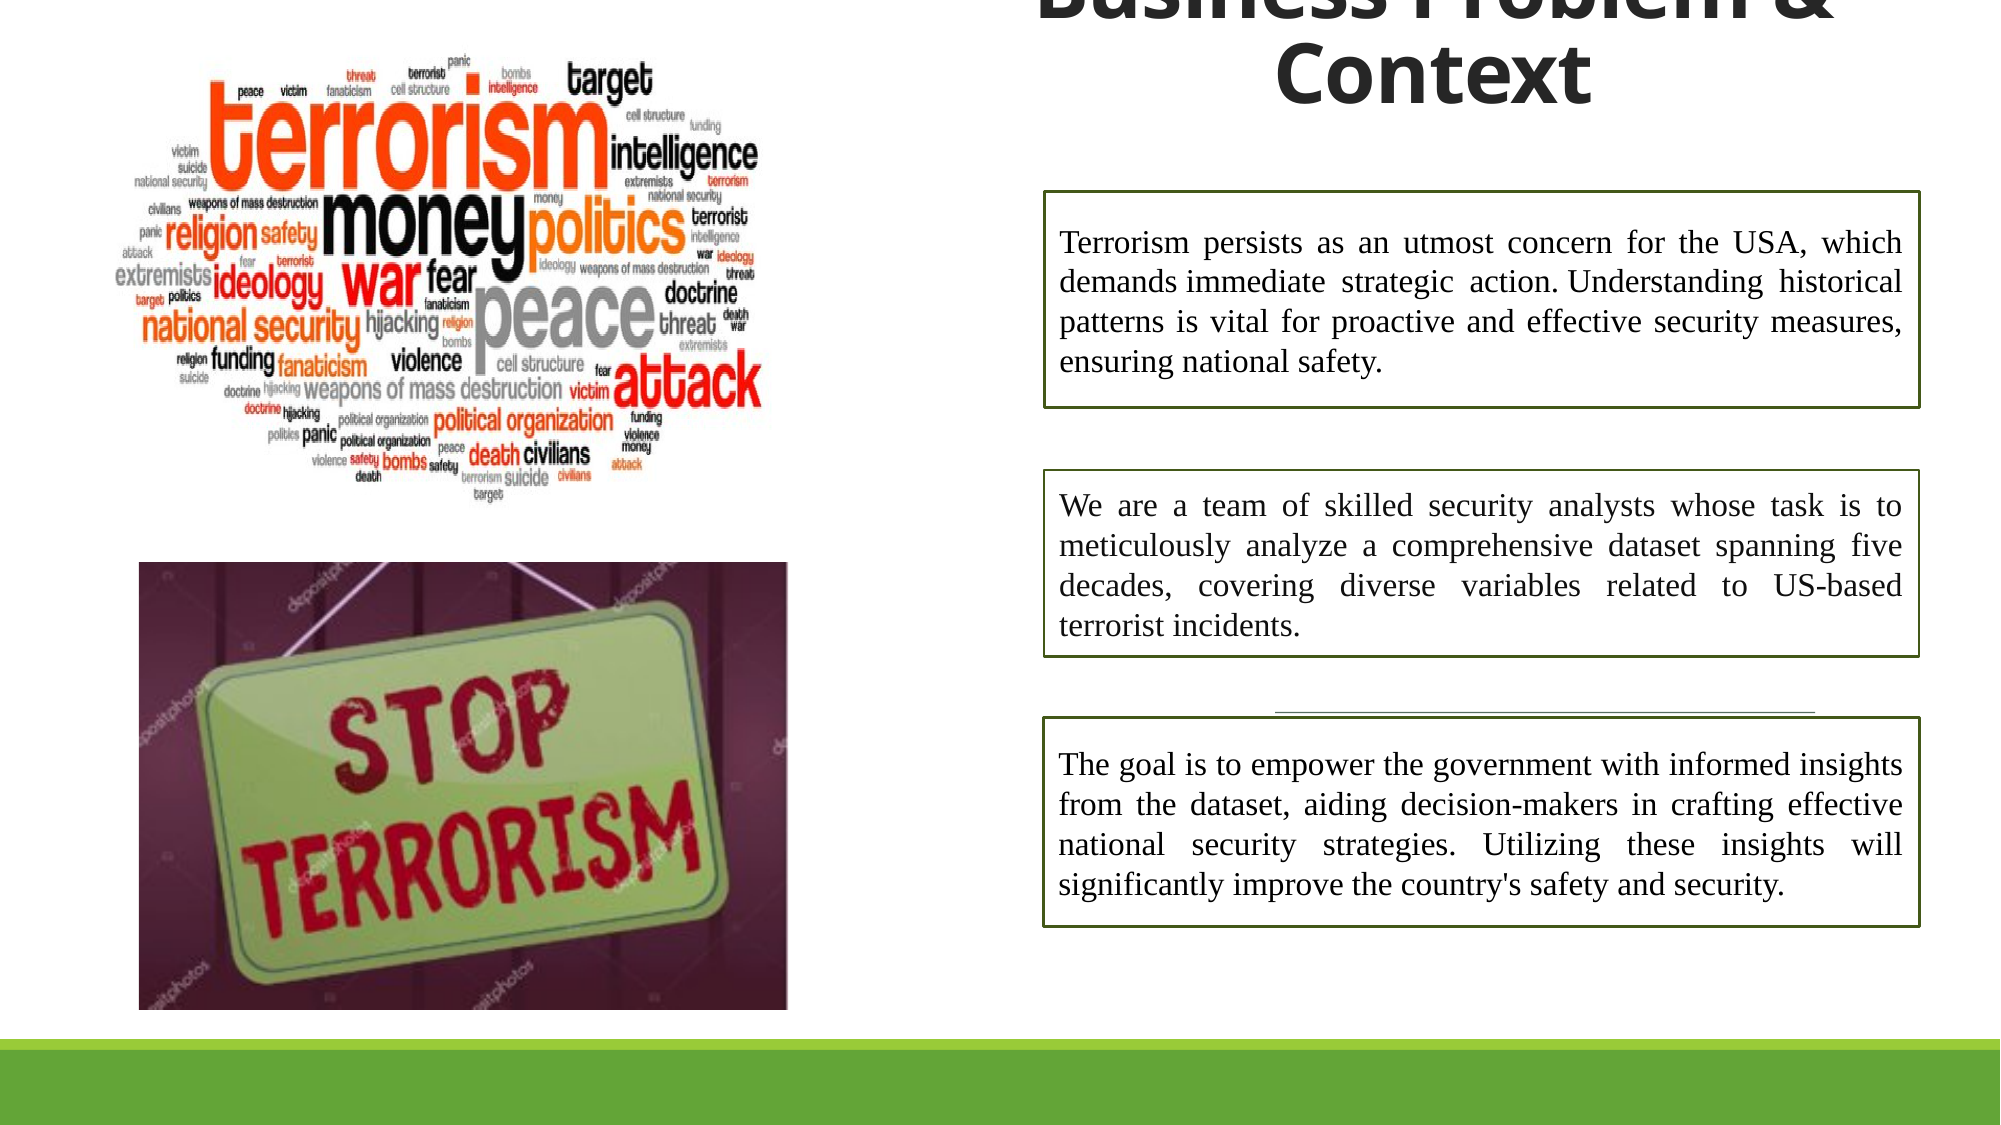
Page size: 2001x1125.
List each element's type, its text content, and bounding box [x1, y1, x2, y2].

text_box [0, 1038, 2000, 1049]
text_box [0, 1049, 2000, 1125]
text_box We are a team of skilled security analysts whose task is to meticulously analyze a comprehensive dataset spanning five decades, covering diverse variables related to US-based terrorist incidents. [1043, 469, 1920, 658]
text_box The goal is to empower the government with informed insights from the dataset, aiding decision-makers in crafting effective national security strategies. Utilizing these insights will significantly improve the country's safety and security. [1042, 716, 1921, 928]
text_box [0, 0, 2000, 1038]
picture [138, 561, 789, 1010]
title Business Problem & Context [867, 26, 2000, 129]
text_box Terrorism persists as an utmost concern for the USA, which demands immediate strategic action. Understanding historical patterns is vital for proactive and effective security measures, ensuring national safety. [1043, 190, 1921, 409]
picture [115, 0, 780, 519]
